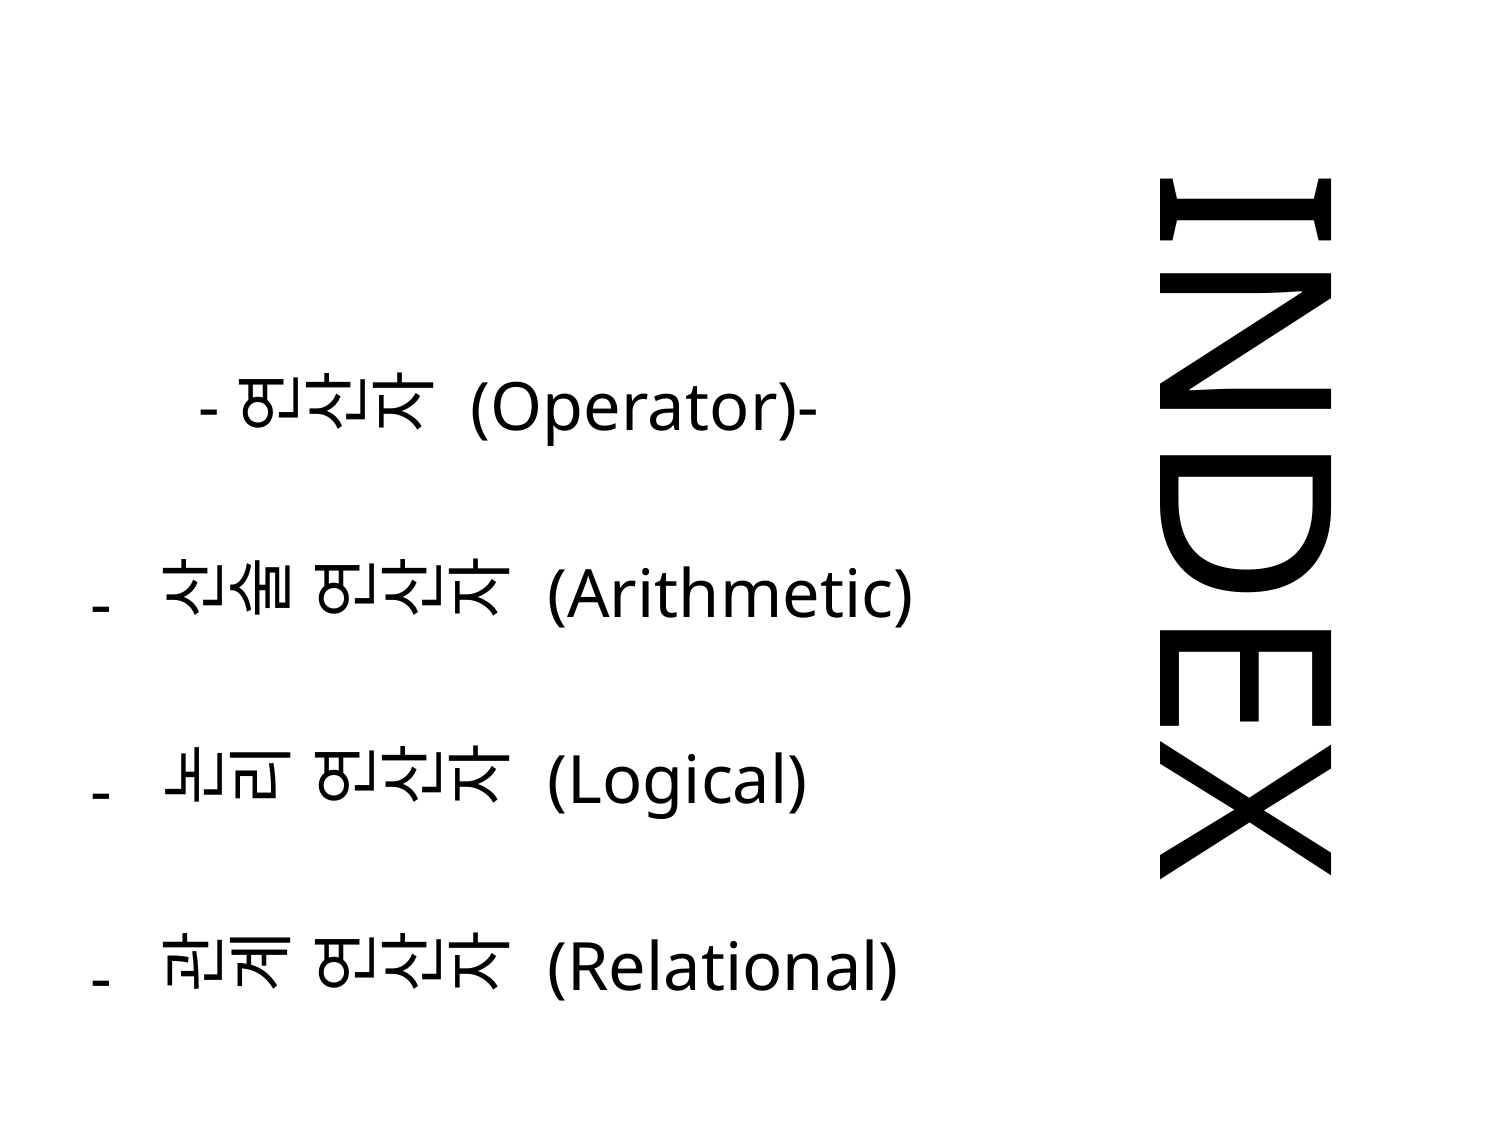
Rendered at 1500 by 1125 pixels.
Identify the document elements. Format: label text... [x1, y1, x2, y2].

title INDEX [1087, 45, 1425, 1005]
list -연산자 (Operator)- 산술 연산자 (Arithmetic) 논리 연산자 (Logical) 관계 연산자 (Relational) [88, 113, 1049, 1012]
